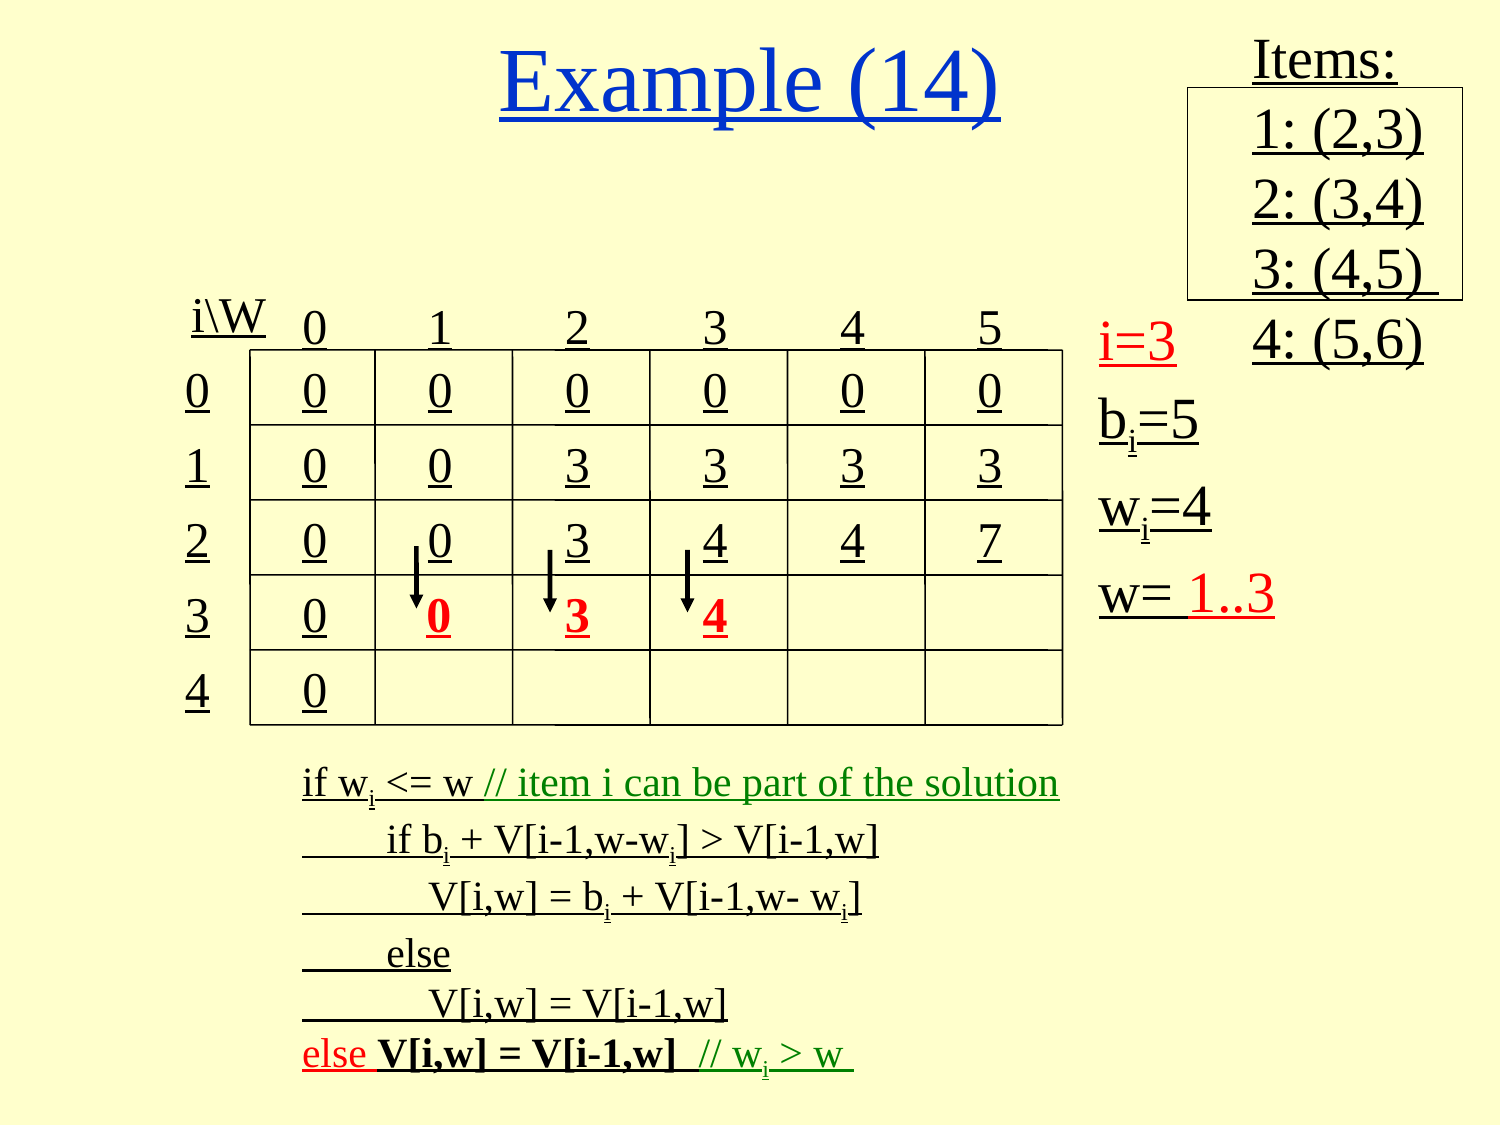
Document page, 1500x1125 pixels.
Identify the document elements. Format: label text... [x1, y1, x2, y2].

text_box [1187, 151, 1463, 300]
text_box if wi <= w // item i can be part of the solution if bi + V[i-1,w-wi] > V[i-1,w] V[i,w] = bi + V[i-1,w- wi] else V[i,w] = V[i-1,w] else V[i,w] = V[i-1,w] // wi > w [287, 747, 1425, 1090]
title Example (14) [0, 0, 1500, 151]
text_box i=3 bi=5 wi=4 w= 1..3 [1083, 287, 1325, 709]
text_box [169, 274, 1063, 726]
text_box Items: 1: (2,3) 2: (3,4) 3: (4,5) 4: (5,6) [1325, 300, 1454, 378]
